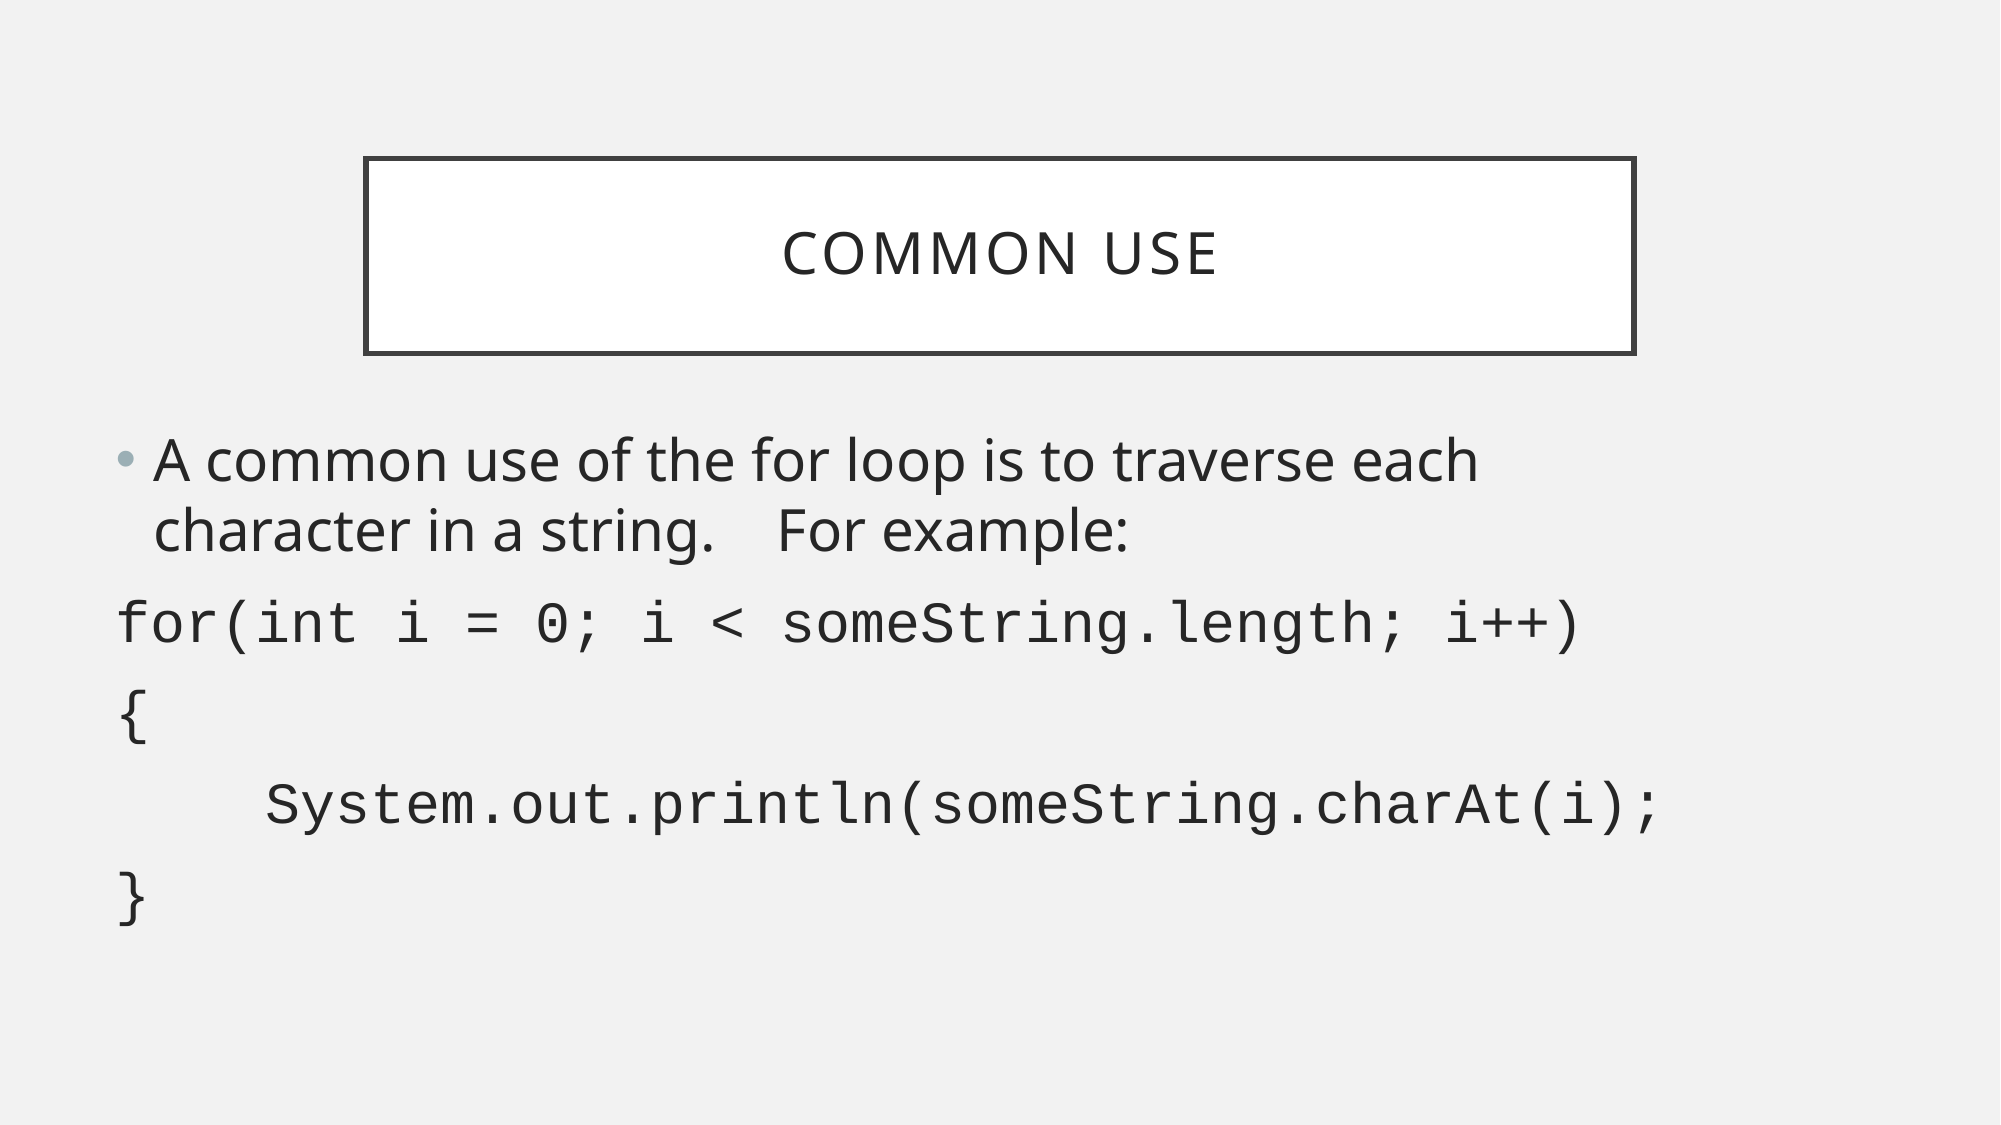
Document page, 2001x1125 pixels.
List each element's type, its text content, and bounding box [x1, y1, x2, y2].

title Common Use [363, 156, 1637, 356]
list A common use of the for loop is to traverse each character in a string. For example: for(int i = 0; i < someString.length; i++) { System.out.println(someString.charAt(i); } [100, 415, 1719, 942]
